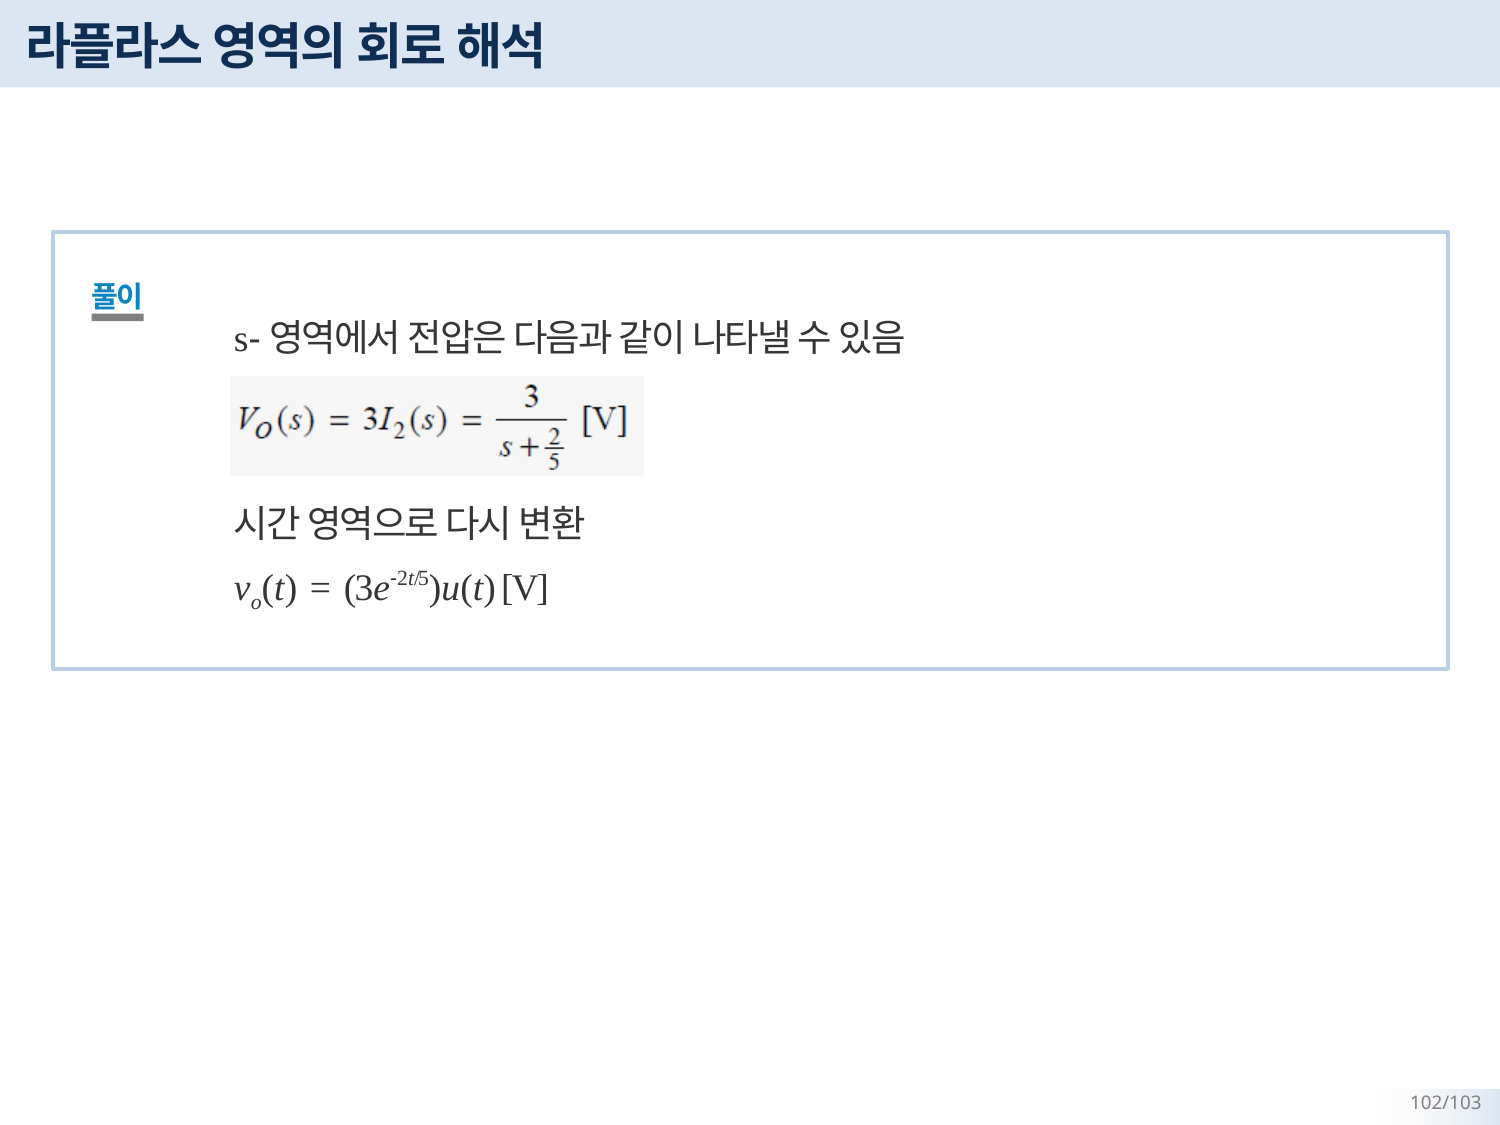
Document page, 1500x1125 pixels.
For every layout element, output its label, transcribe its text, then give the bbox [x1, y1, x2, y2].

text_box [51, 230, 1450, 671]
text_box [74, 266, 160, 322]
title 라플라스 영역의 회로 해석 [10, 5, 1288, 84]
picture [230, 376, 645, 476]
